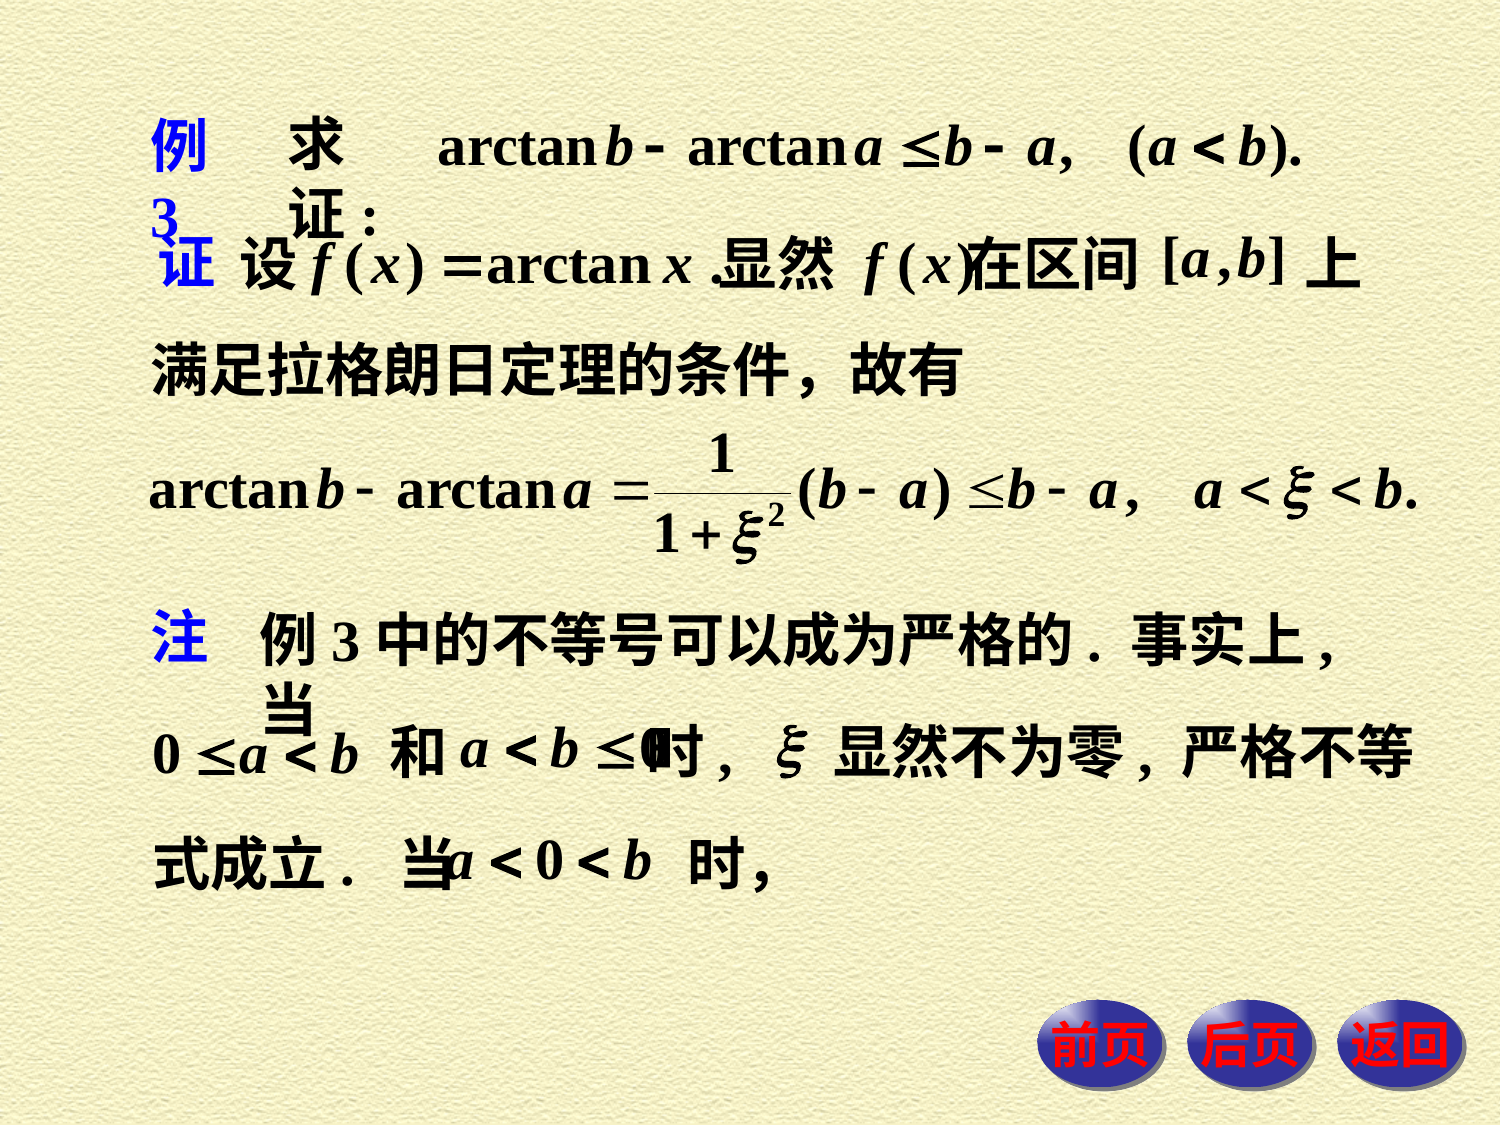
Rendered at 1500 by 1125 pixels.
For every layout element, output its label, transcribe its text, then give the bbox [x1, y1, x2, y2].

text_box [135, 592, 1383, 681]
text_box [147, 420, 1421, 571]
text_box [149, 707, 1460, 794]
picture [0, 0, 1500, 1125]
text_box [142, 217, 1500, 306]
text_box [135, 99, 1306, 188]
text_box 满足拉格朗日定理的条件，故有 [135, 326, 1225, 411]
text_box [137, 819, 916, 906]
